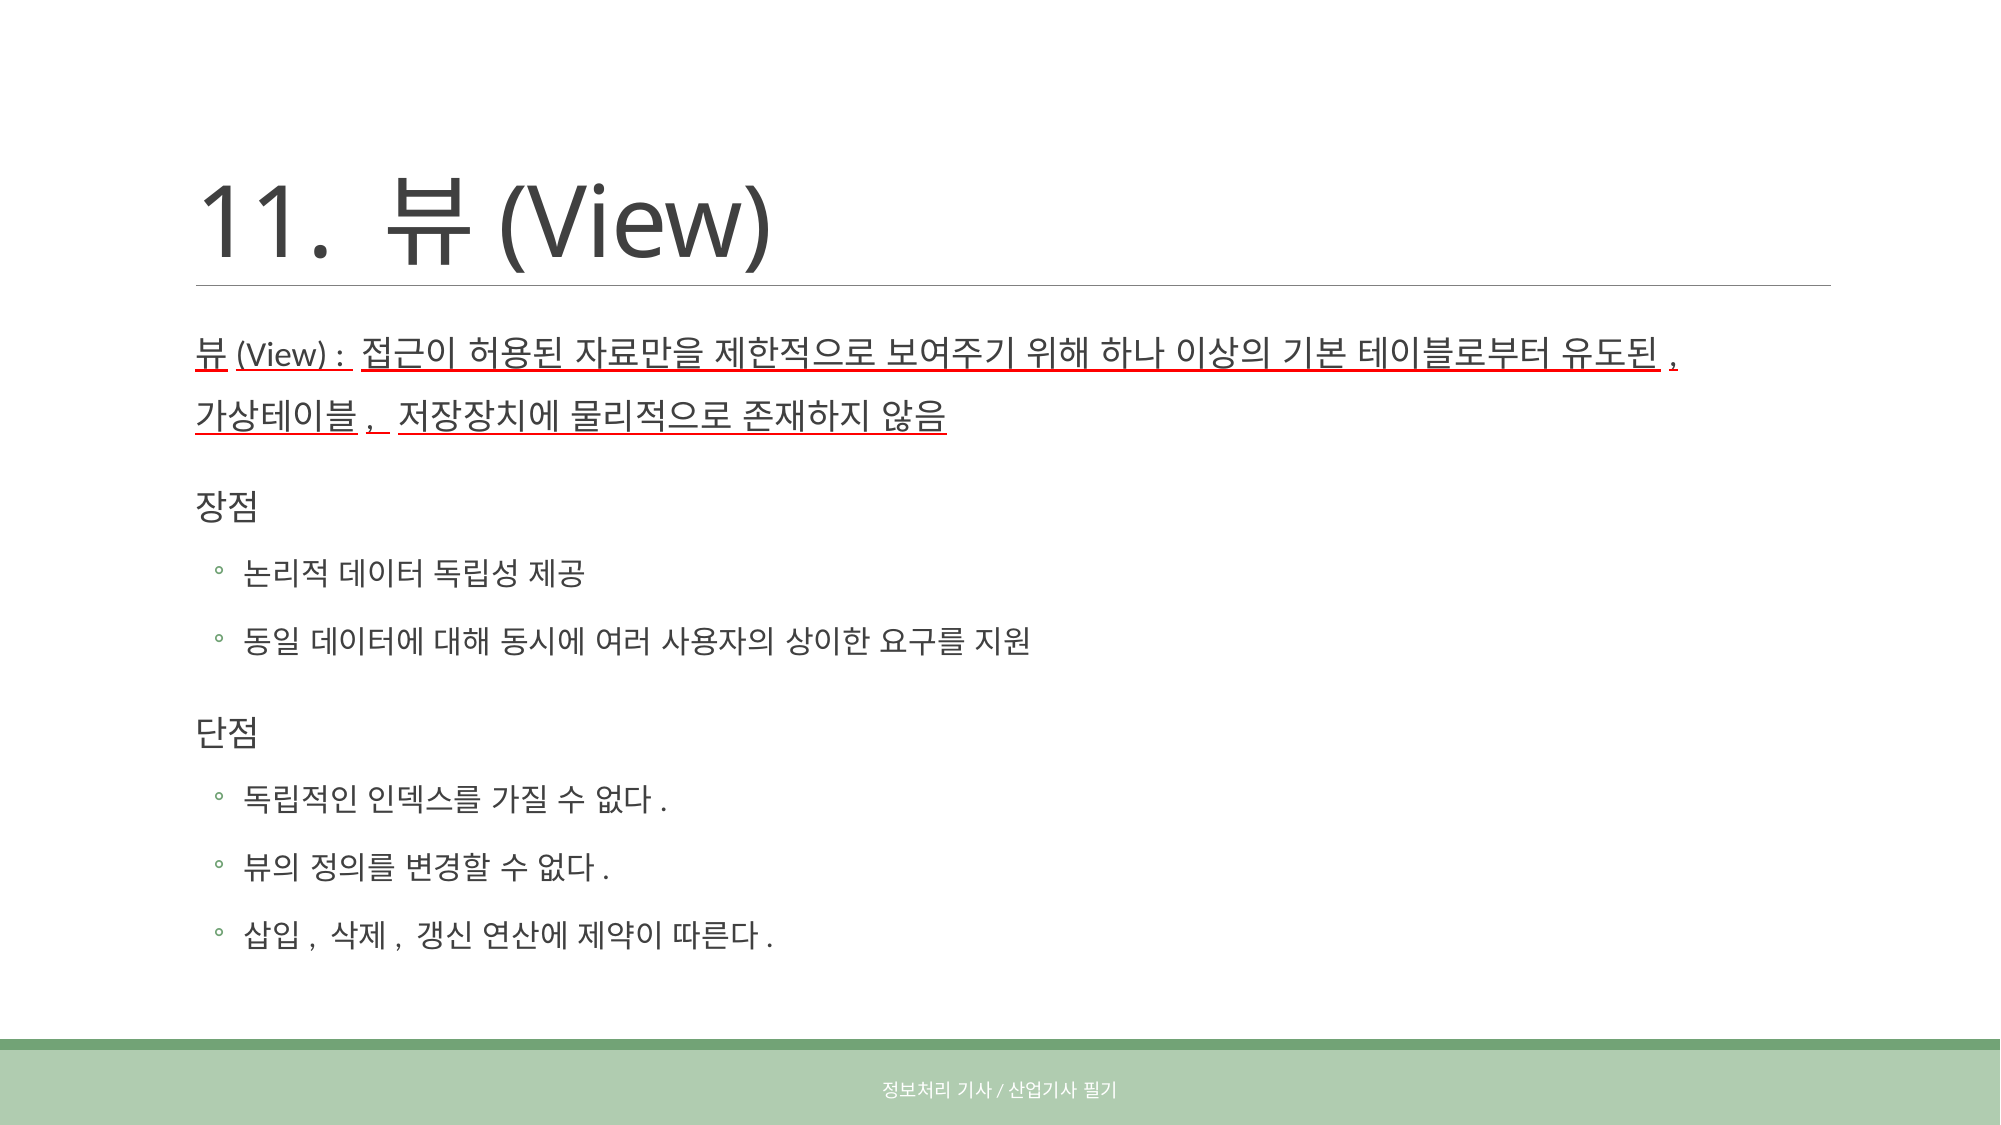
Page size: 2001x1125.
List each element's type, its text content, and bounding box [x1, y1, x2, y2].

footer 정보처리 기사/산업기사 필기 [604, 1059, 1396, 1120]
title 11. 뷰(View) [180, 47, 1830, 285]
list 뷰(View) : 접근이 허용된 자료만을 제한적으로 보여주기 위해 하나 이상의 기본 테이블로부터 유도된, 가상테이블, 저장장치에 물리적으로 존재하지 않음 장점 논리적 데이터 독립성 제공 동일 데이터에 대해 동시에 여러 사용자의 상이한 요구를 지원 단점 독립적인 인덱스를 가질 수 없다. 뷰의 정의를 변경할 수 없다. 삽입, 삭제, 갱신 연산에 제약이 따른다. [180, 302, 1830, 963]
